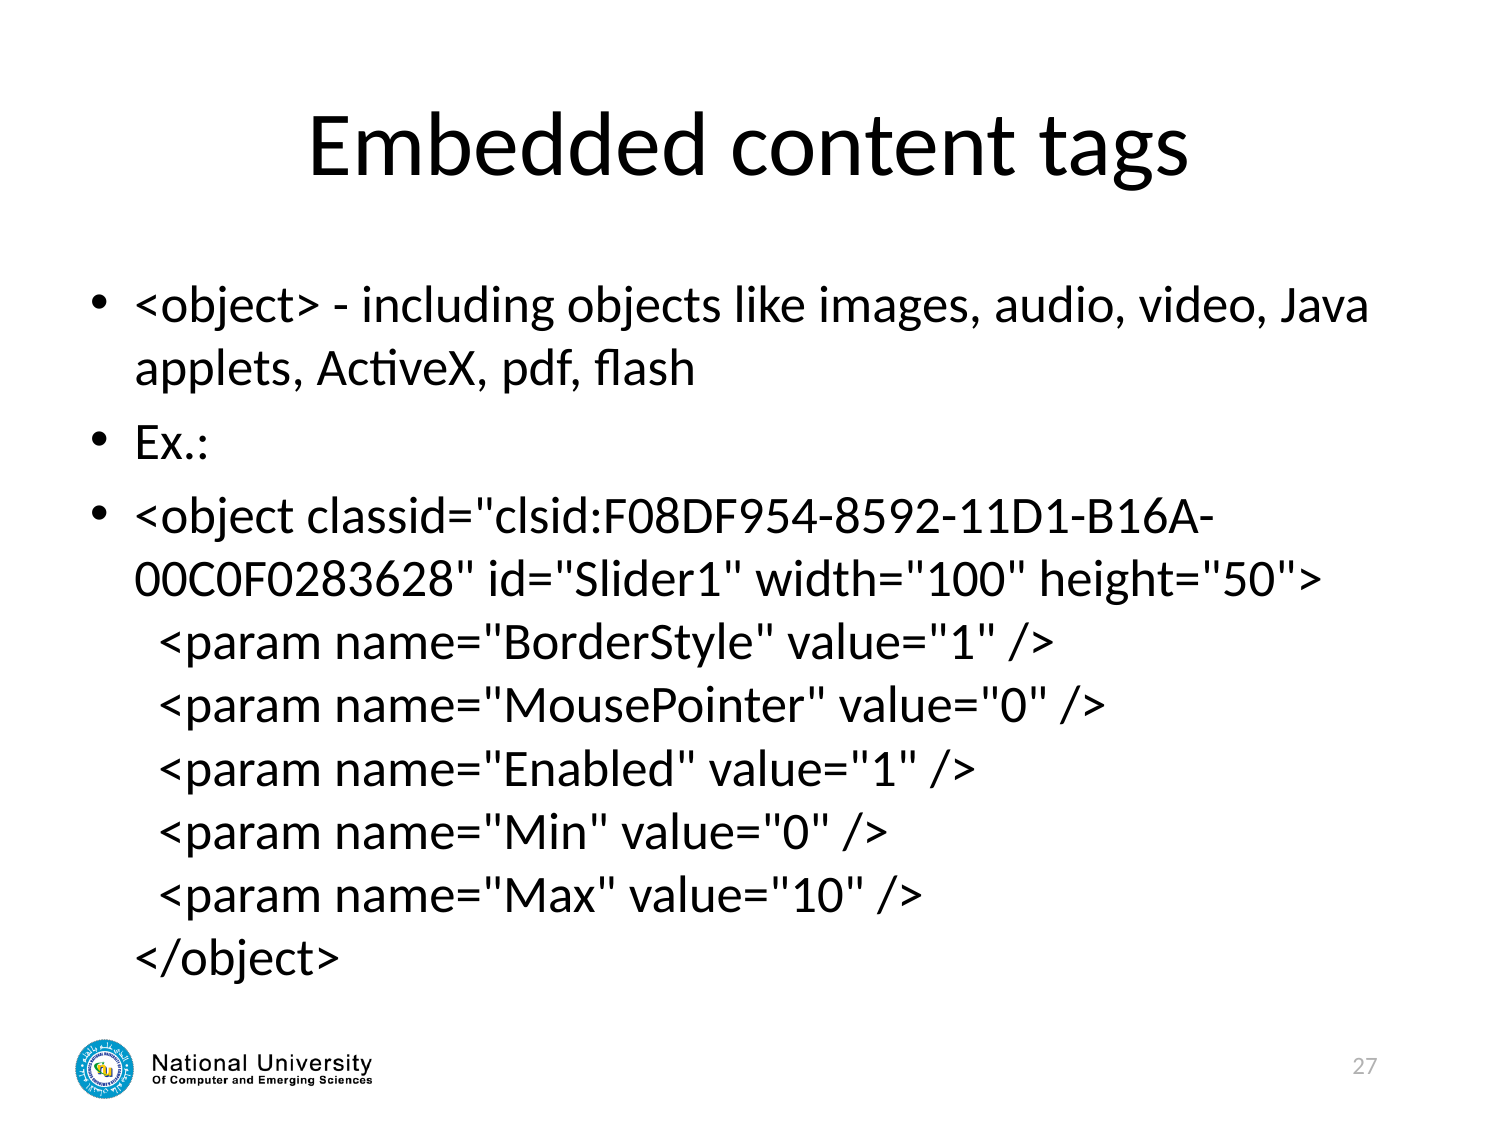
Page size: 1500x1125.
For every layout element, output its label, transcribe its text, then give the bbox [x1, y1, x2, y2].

title Embedded content tags [75, 45, 1425, 233]
picture [111, 1039, 134, 1064]
picture [111, 1074, 134, 1099]
picture [75, 1075, 100, 1099]
picture [87, 1052, 122, 1086]
list <object> - including objects like images, audio, video, Java applets, ActiveX, pdf, flash Ex.: <object classid="clsid:F08DF954-8592-11D1-B16A-00C0F0283628" id="Slider1" width="100" height="50"> <param name="BorderStyle" value="1" /> <param name="MousePointer" value="0" /> <param name="Enabled" value="1" /> <param name="Min" value="0" /> <param name="Max" value="10" /> </object> [75, 262, 1425, 1005]
picture [75, 1039, 98, 1065]
slide_number 27 [1337, 1034, 1425, 1095]
picture [151, 1034, 382, 1104]
